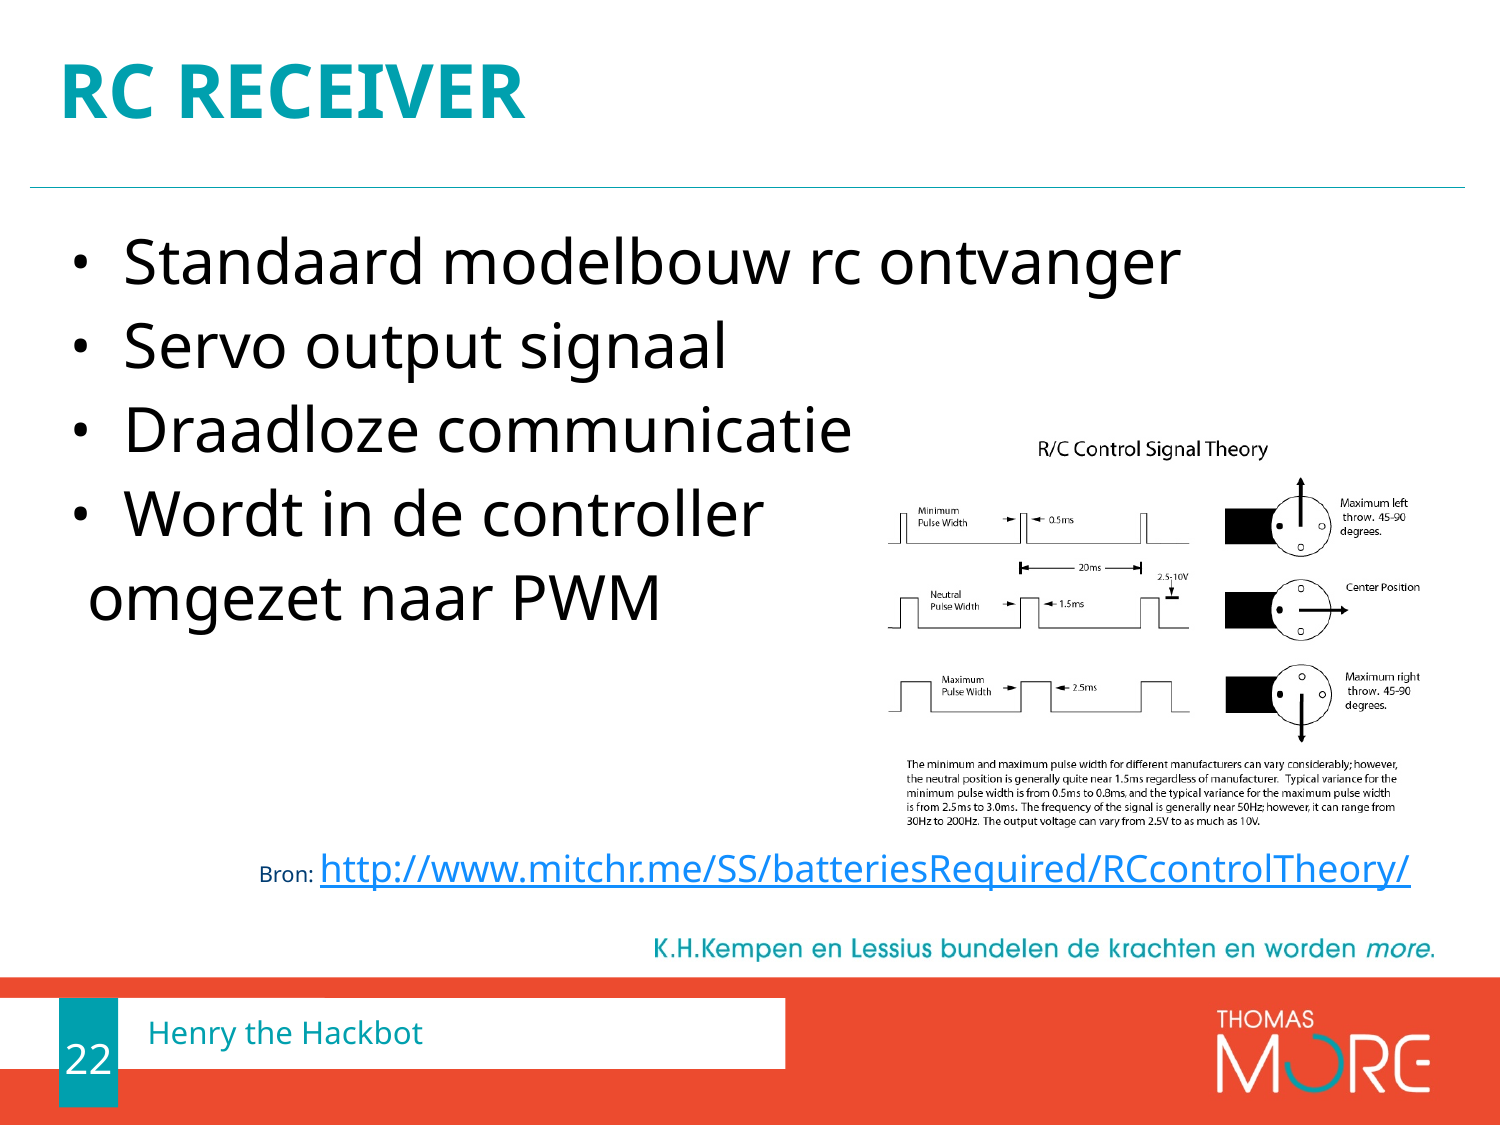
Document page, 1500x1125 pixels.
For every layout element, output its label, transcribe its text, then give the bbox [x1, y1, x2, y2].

title Rc Receiver [0, 0, 1500, 188]
slide_number 22 [59, 998, 119, 1108]
text_box Bron: http://www.mitchr.me/SS/batteriesRequired/RCcontrolTheory/ [243, 837, 1426, 930]
list Standaard modelbouw rc ontvanger Servo output signaal Draadloze communicatie Wordt in de controller omgezet naar PWM [0, 188, 1500, 916]
picture [1187, 980, 1459, 1122]
picture [655, 938, 1434, 962]
picture [887, 437, 1420, 828]
footer Henry the Hackbot [123, 998, 786, 1069]
